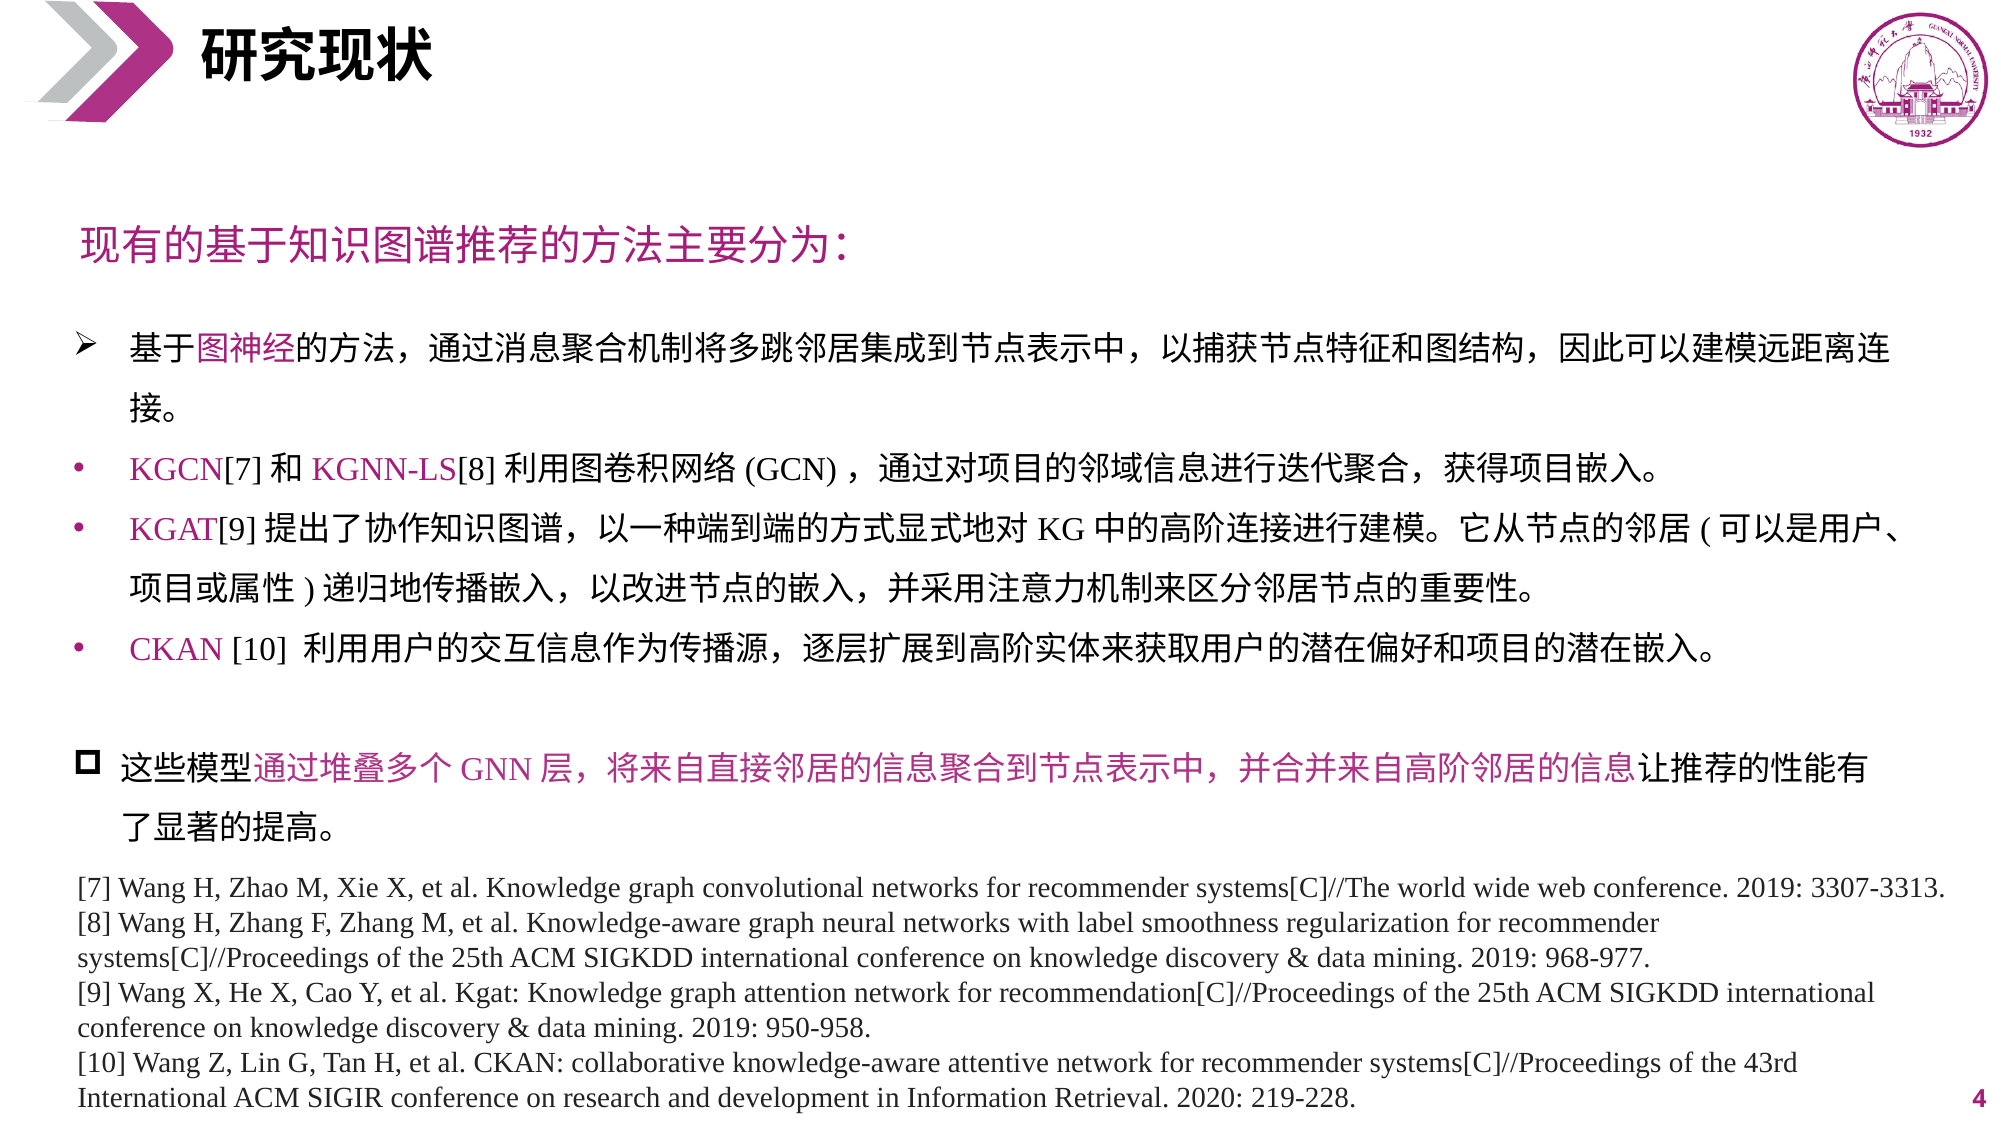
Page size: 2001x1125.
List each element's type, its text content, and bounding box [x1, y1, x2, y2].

text_box 研究现状 [185, 11, 449, 96]
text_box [0, 11, 167, 114]
text_box [7] Wang H, Zhao M, Xie X, et al. Knowledge graph convolutional networks for recommender systems[C]//The world wide web conference. 2019: 3307-3313. [8] Wang H, Zhang F, Zhang M, et al. Knowledge-aware graph neural networks with label smoothness regularization for recommender systems[C]//Proceedings of the 25th ACM SIGKDD international conference on knowledge discovery & data mining. 2019: 968-977. [9] Wang X, He X, Cao Y, et al. Kgat: Knowledge graph attention network for recommendation[C]//Proceedings of the 25th ACM SIGKDD international conference on knowledge discovery & data mining. 2019: 950-958. [10] Wang Z, Lin G, Tan H, et al. CKAN: collaborative knowledge-aware attentive network for recommender systems[C]//Proceedings of the 43rd International ACM SIGIR conference on research and development in Information Retrieval. 2020: 219-228. [62, 861, 1971, 1121]
picture [1851, 11, 1989, 149]
slide_number 4 [1551, 1070, 2000, 1125]
text_box 现有的基于知识图谱推荐的方法主要分为： [64, 210, 1915, 274]
text_box 基于图神经的方法，通过消息聚合机制将多跳邻居集成到节点表示中，以捕获节点特征和图结构，因此可以建模远距离连接。 KGCN[7]和KGNN-LS[8]利用图卷积网络(GCN)，通过对项目的邻域信息进行迭代聚合，获得项目嵌入。 KGAT[9]提出了协作知识图谱，以一种端到端的方式显式地对KG中的高阶连接进行建模。它从节点的邻居(可以是用户、项目或属性)递归地传播嵌入，以改进节点的嵌入，并采用注意力机制来区分邻居节点的重要性。 CKAN [10] 利用用户的交互信息作为传播源，逐层扩展到高阶实体来获取用户的潜在偏好和项目的潜在嵌入。 这些模型通过堆叠多个GNN层，将来自直接邻居的信息聚合到节点表示中，并合并来自高阶邻居的信息让推荐的性能有了显著的提高。 [58, 300, 1908, 838]
